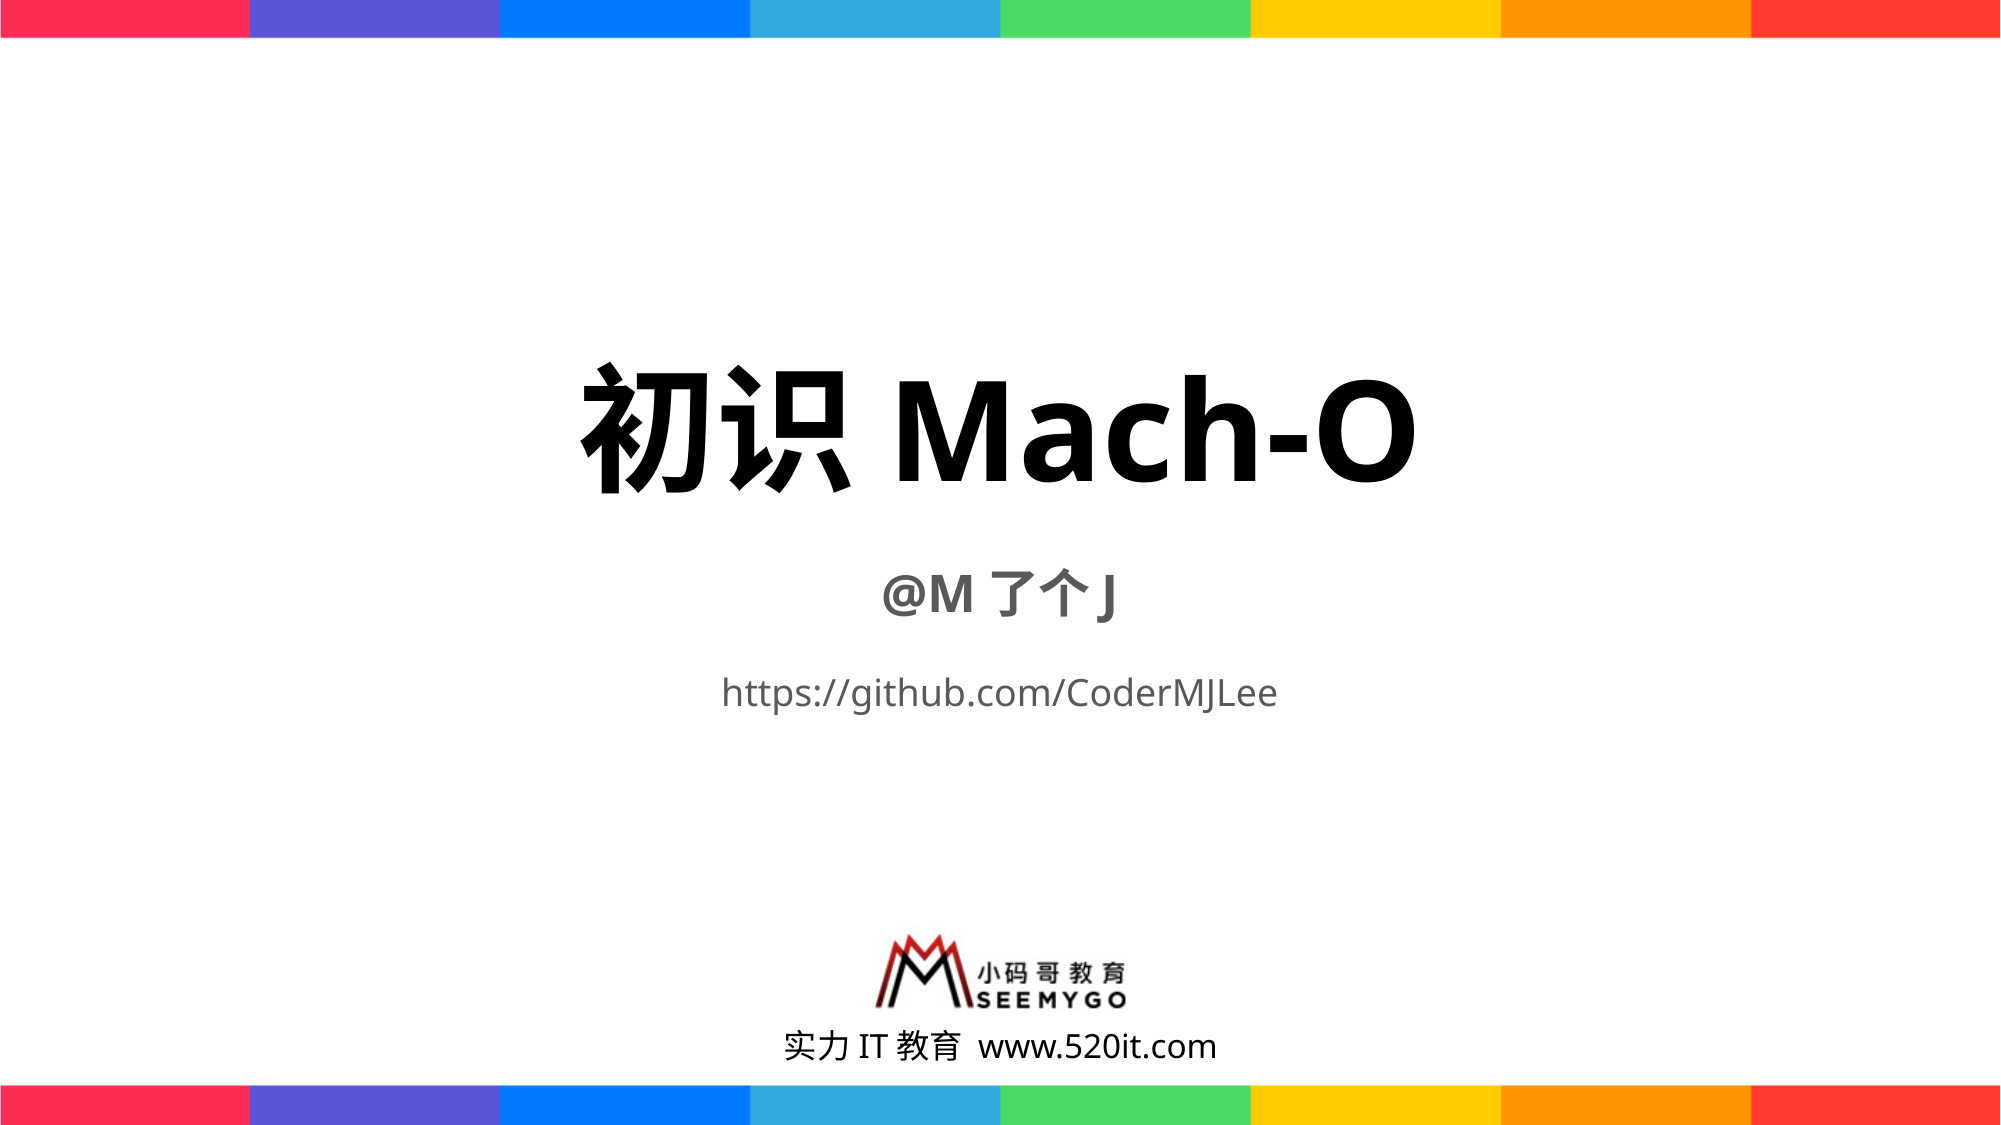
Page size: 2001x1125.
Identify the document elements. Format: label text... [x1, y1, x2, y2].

subtitle @M了个J [481, 560, 1519, 632]
text_box https://github.com/CoderMJLee [480, 658, 1519, 730]
title 初识Mach-O [0, 353, 2000, 520]
picture [0, 0, 2001, 1125]
